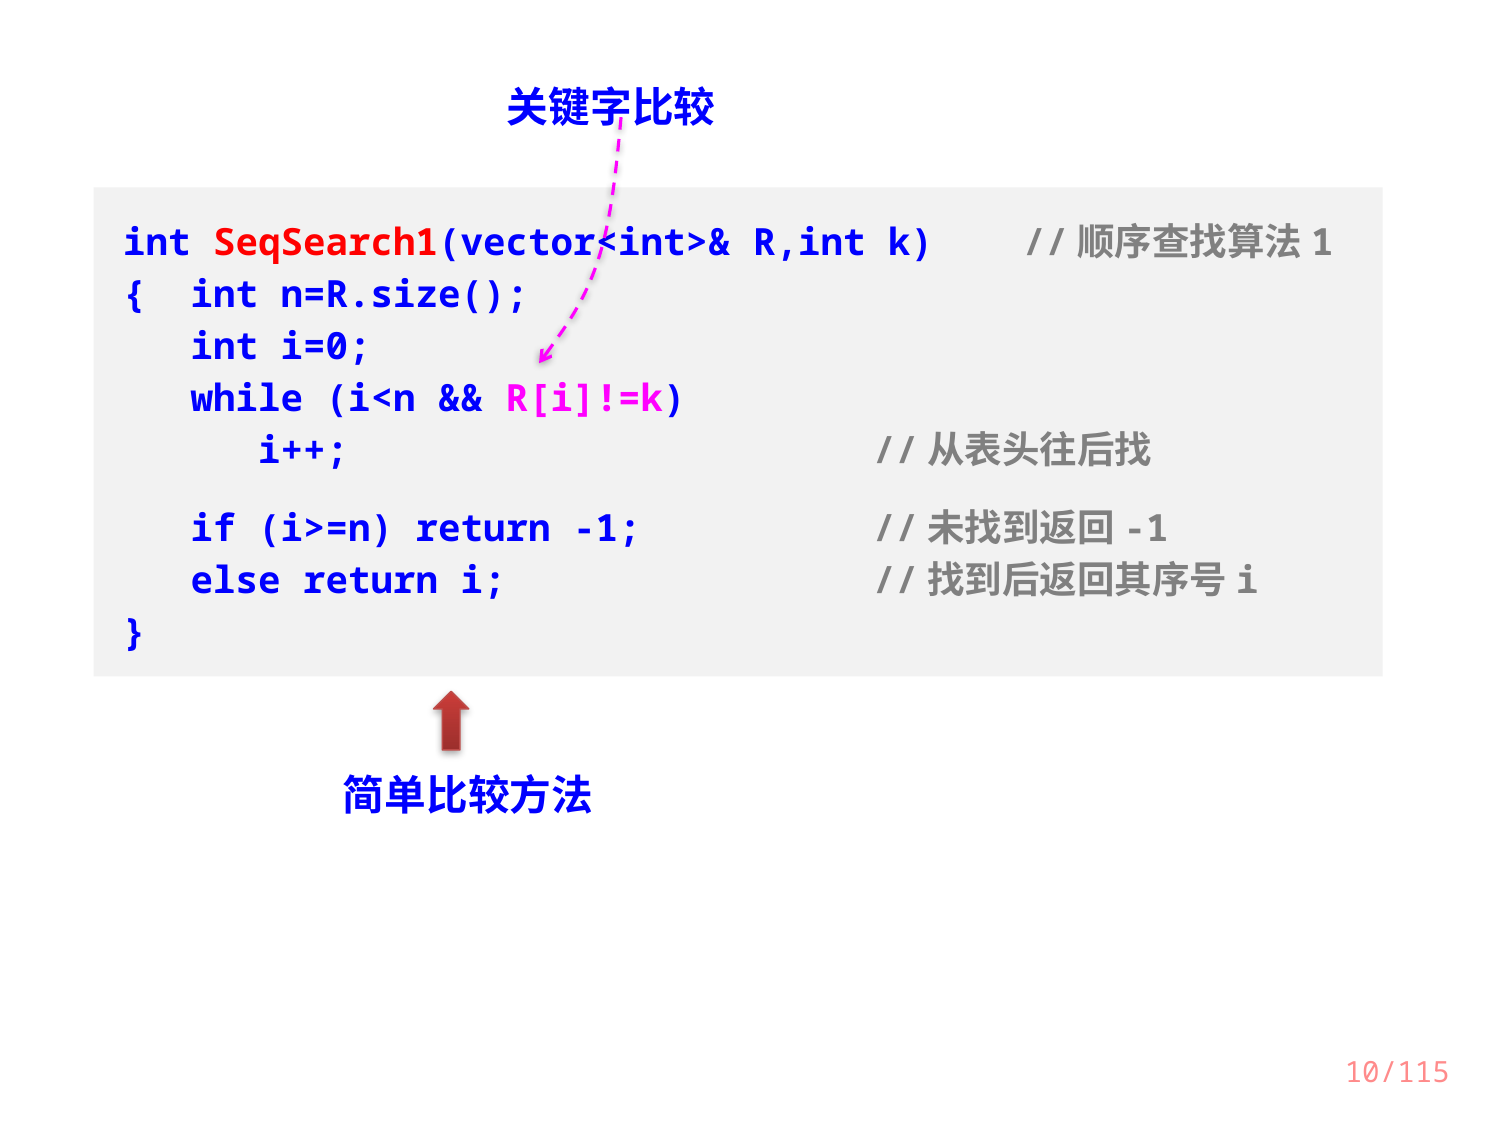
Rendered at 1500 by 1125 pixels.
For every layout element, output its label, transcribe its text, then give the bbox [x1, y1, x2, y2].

slide_number 10/115 [1293, 1042, 1465, 1103]
text_box int SeqSearch1(vector<int>& R,int k) //顺序查找算法1 { int n=R.size(); int i=0; while (i<n && R[i]!=k) i++; //从表头往后找 if (i>=n) return -1; //未找到返回-1 else return i; //找到后返回其序号i } [92, 185, 1385, 678]
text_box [491, 73, 774, 364]
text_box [327, 691, 622, 828]
